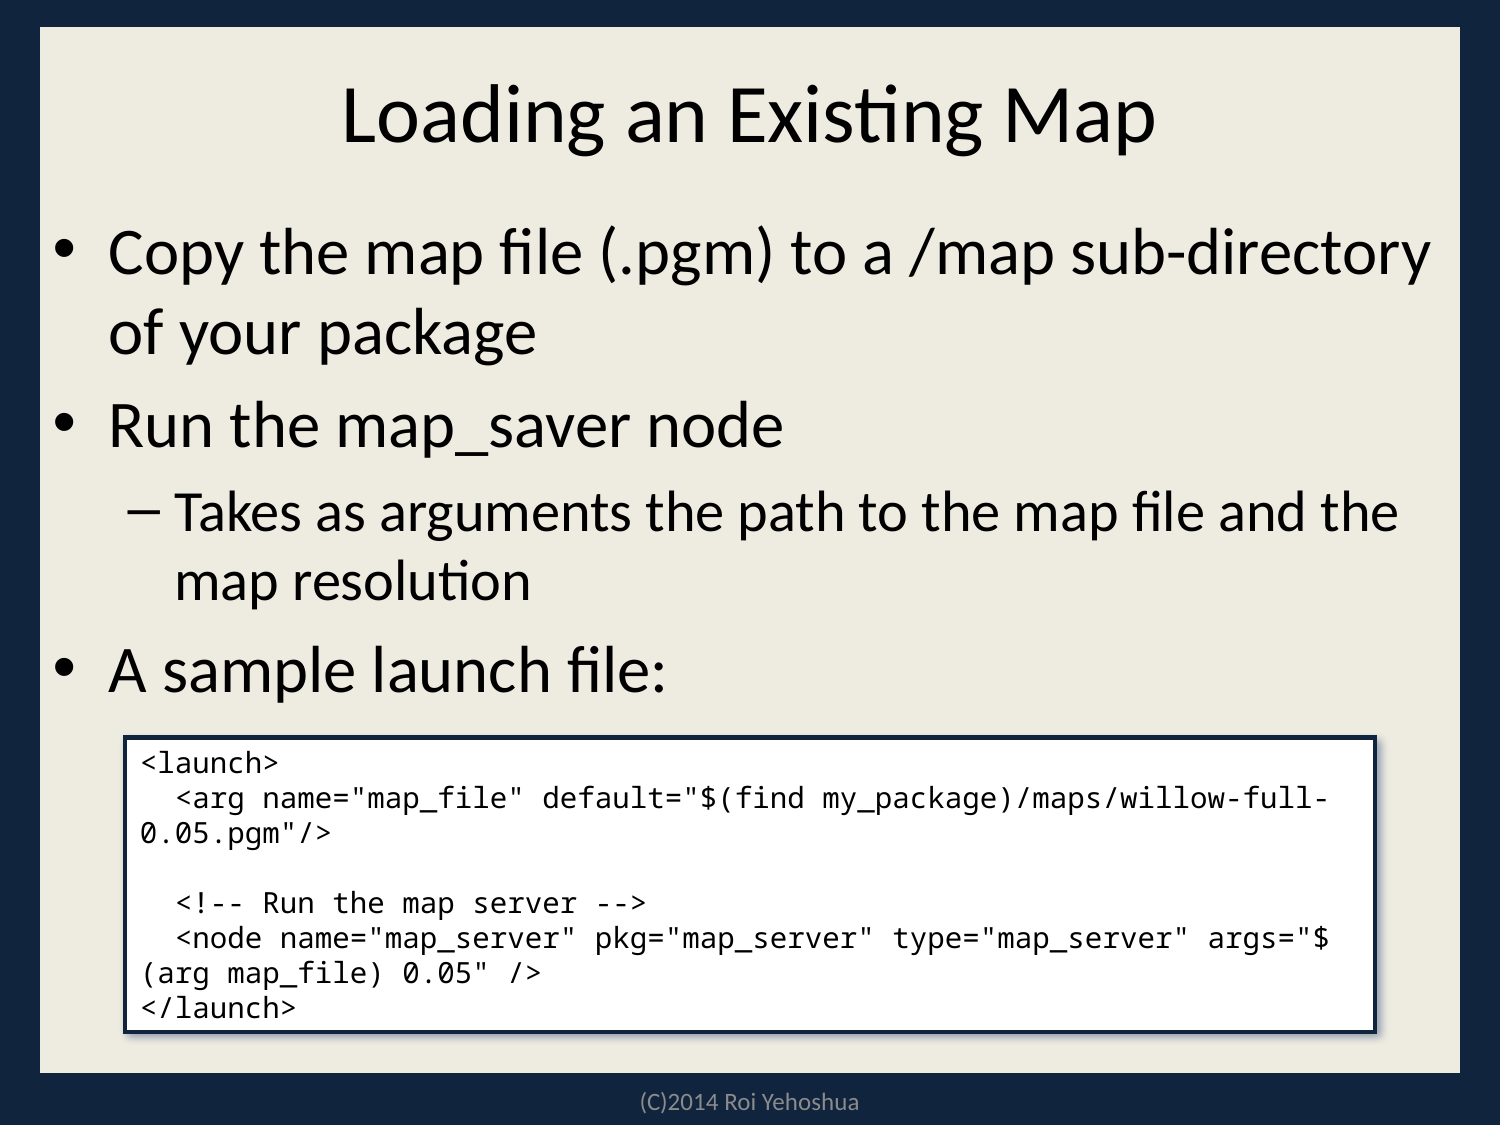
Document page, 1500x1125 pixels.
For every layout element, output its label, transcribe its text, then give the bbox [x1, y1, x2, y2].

title Loading an Existing Map [37, 31, 1463, 188]
footer (C)2014 Roi Yehoshua [512, 1074, 988, 1125]
text_box <launch> <arg name="map_file" default="$(find my_package)/maps/willow-full-0.05.pgm"/> <!-- Run the map server --> <node name="map_server" pkg="map_server" type="map_server" args="$(arg map_file) 0.05" /> </launch> [125, 737, 1375, 1032]
list Copy the map file (.pgm) to a /map sub-directory of your package Run the map_saver node Takes as arguments the path to the map file and the map resolution A sample launch file: [37, 200, 1463, 1080]
